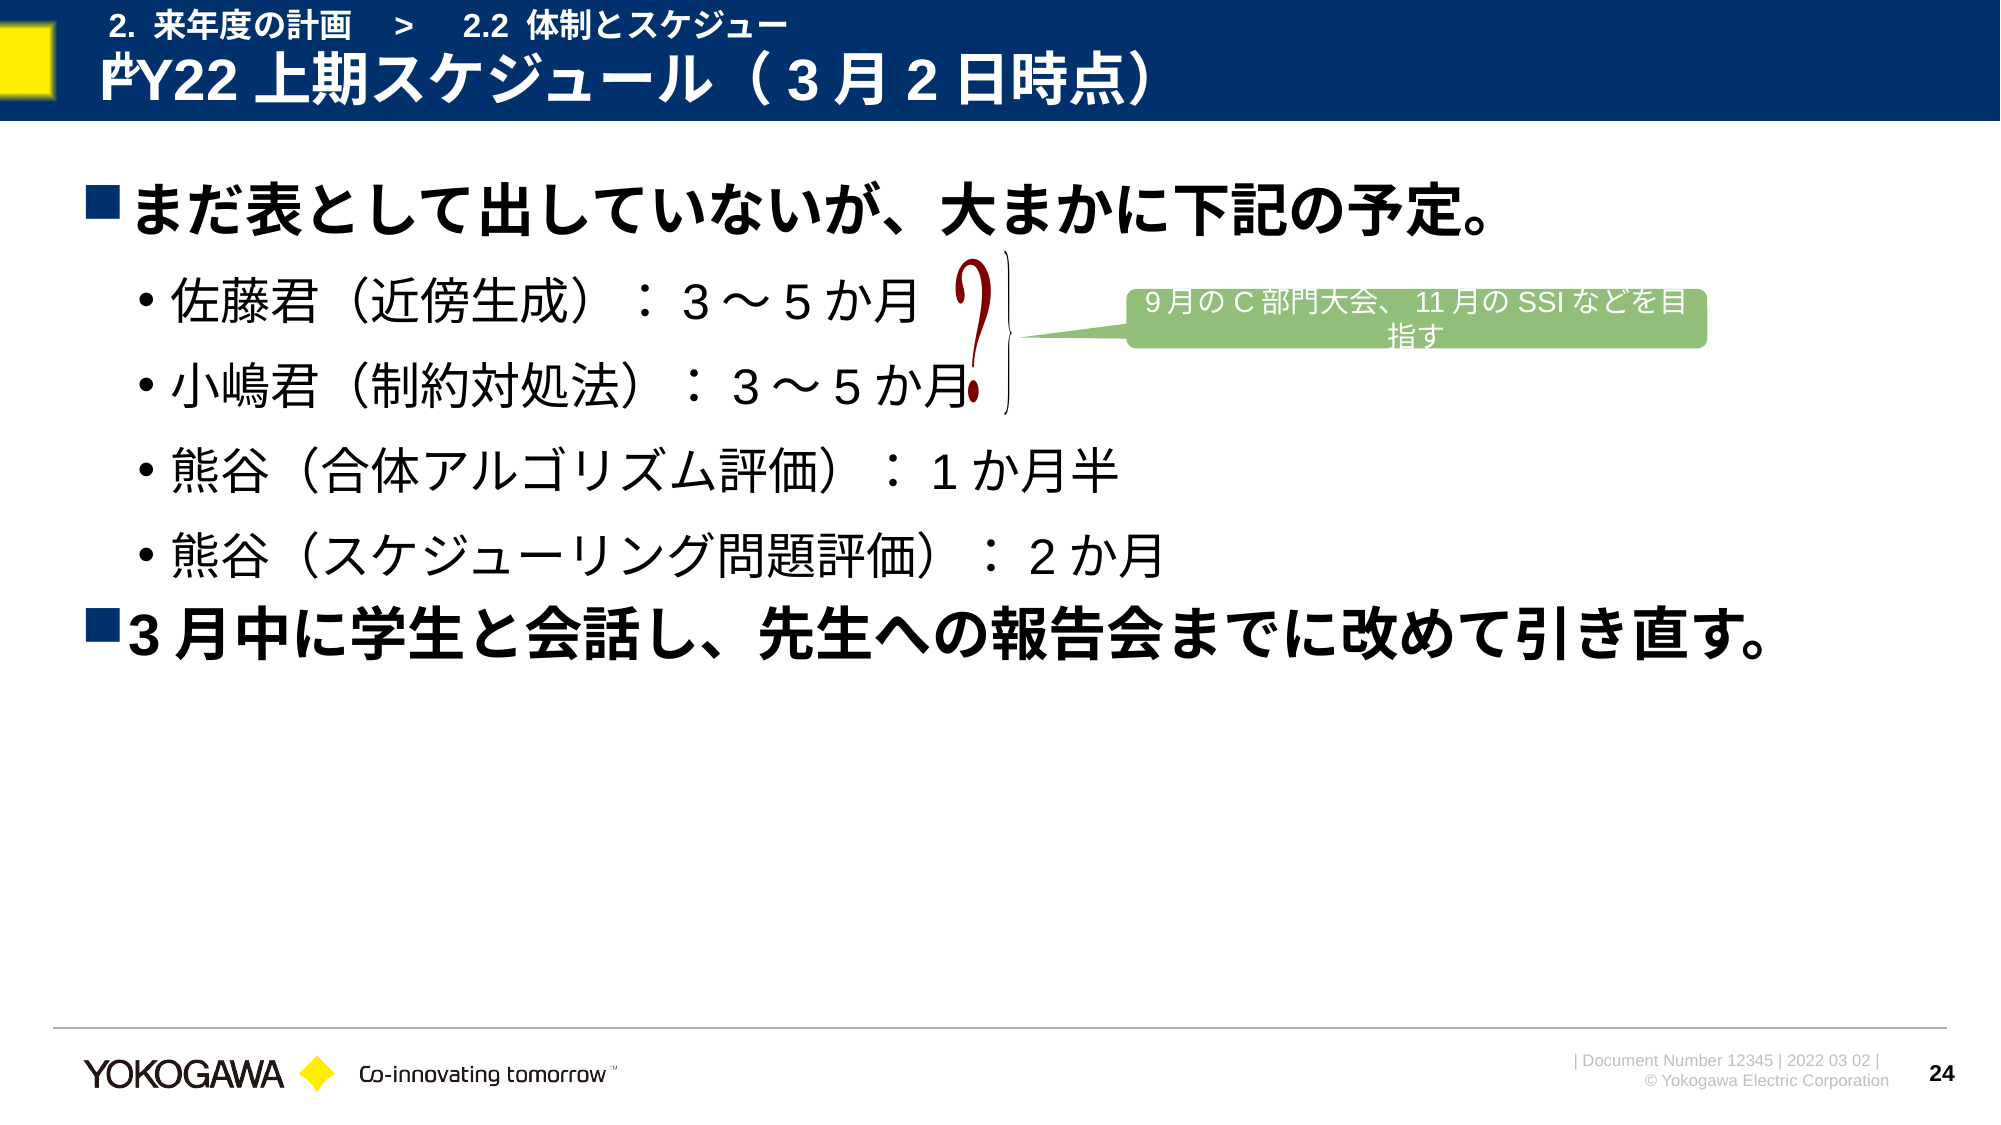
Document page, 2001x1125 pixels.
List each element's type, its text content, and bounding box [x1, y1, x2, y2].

slide_number 24 [1904, 1042, 1970, 1103]
text_box 2. 来年度の計画 > 2.2 体制とスケジュール [93, 0, 836, 92]
text_box 9月のC部門大会、11月のSSIなどを目指す [1019, 287, 1709, 350]
text_box まだ表として出していないが、大まかに下記の予定。 佐藤君（近傍生成）：3～5か月 小嶋君（制約対処法）：3～5か月 熊谷（合体アルゴリズム評価）：1か月半 熊谷（スケジューリング問題評価）：2か月 3月中に学生と会話し、先生への報告会までに改めて引き直す。 [66, 173, 1938, 736]
title FY22上期スケジュール（3月2日時点） [84, 39, 1955, 125]
picture [83, 1055, 617, 1093]
picture [0, 6, 69, 115]
